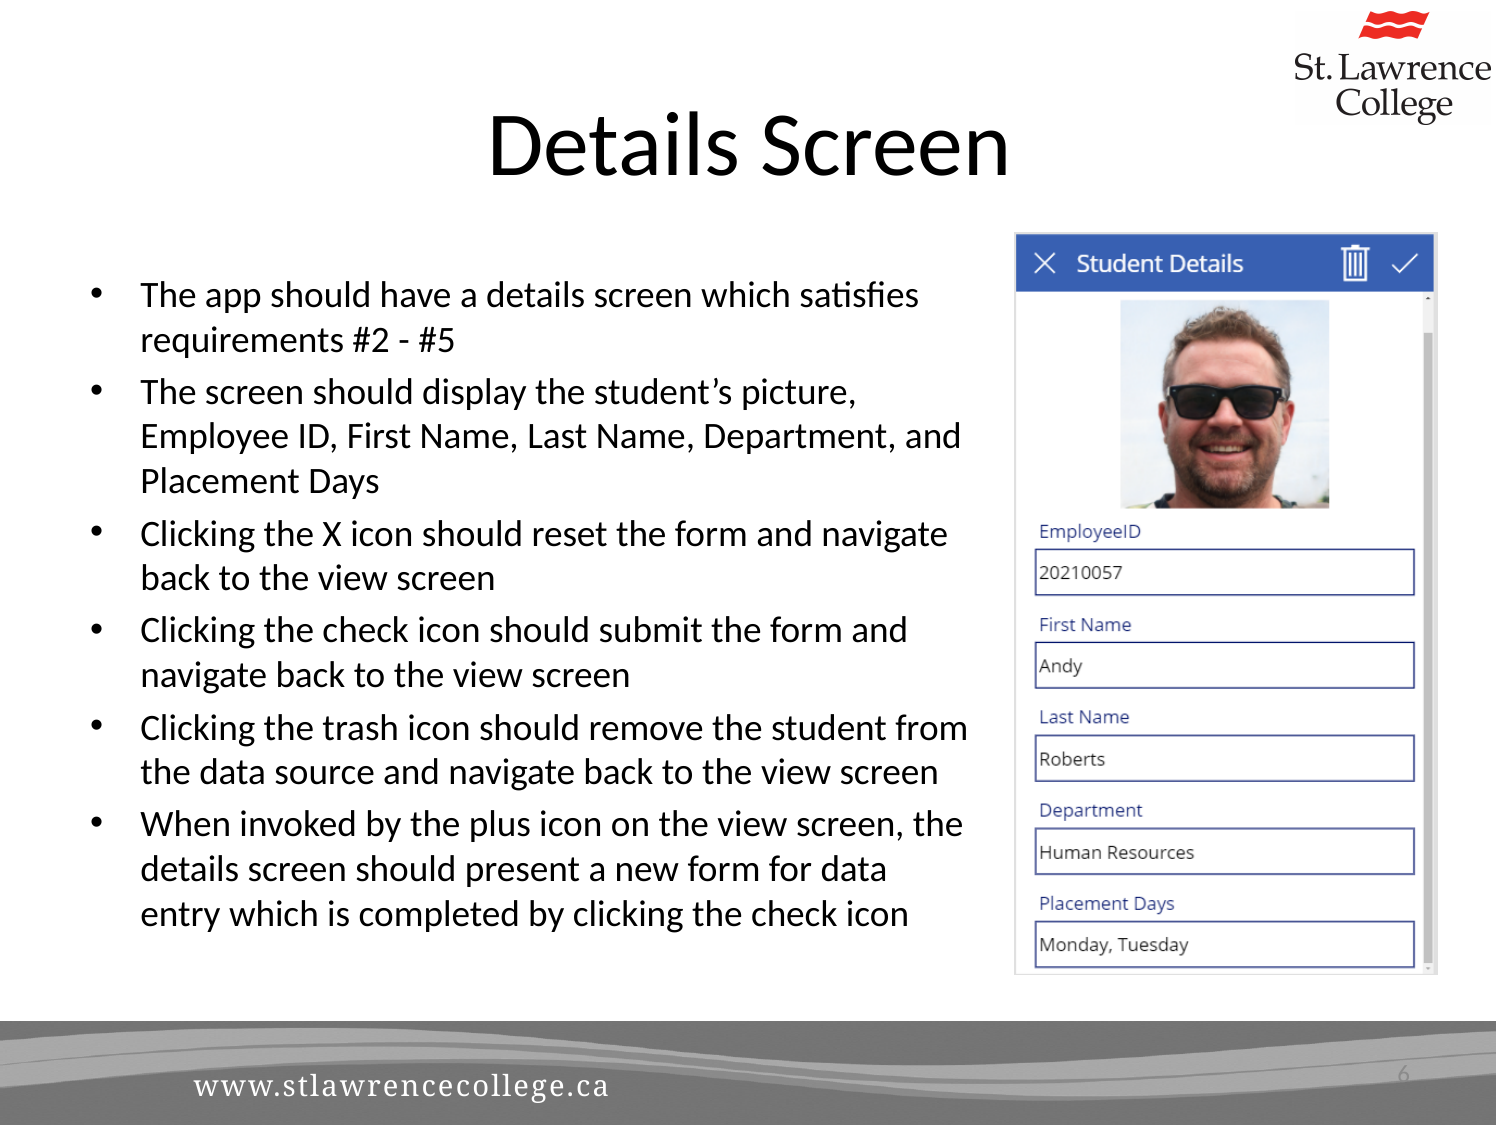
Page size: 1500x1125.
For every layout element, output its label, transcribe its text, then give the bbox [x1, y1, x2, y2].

title Details Screen [75, 45, 1425, 233]
slide_number 6 [1074, 1042, 1425, 1103]
picture [1295, 11, 1491, 125]
picture [1014, 232, 1438, 976]
picture [0, 1021, 1496, 1125]
list The app should have a details screen which satisfies requirements #2 - #5 The screen should display the student’s picture, Employee ID, First Name, Last Name, Department, and Placement Days Clicking the X icon should reset the form and navigate back to the view screen Clicking the check icon should submit the form and navigate back to the view screen Clicking the trash icon should remove the student from the data source and navigate back to the view screen When invoked by the plus icon on the view screen, the details screen should present a new form for data entry which is completed by clicking the check icon [75, 262, 987, 1005]
